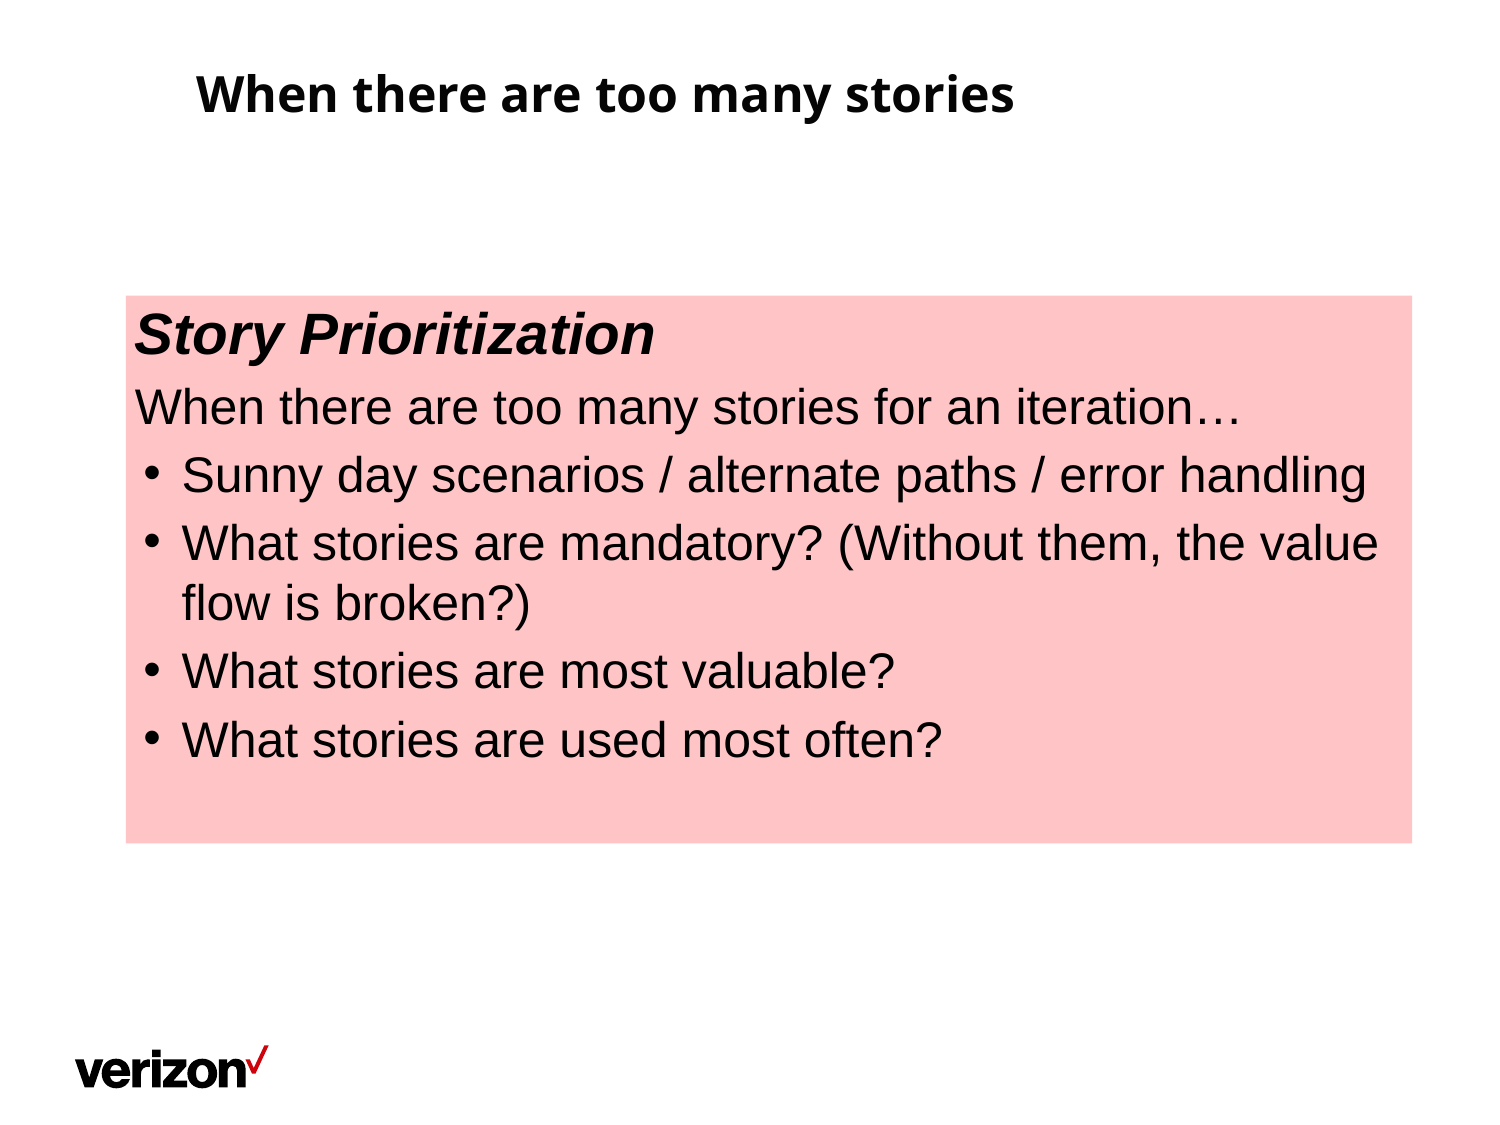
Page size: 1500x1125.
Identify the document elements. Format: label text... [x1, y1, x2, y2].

text_box Story Prioritization When there are too many stories for an iteration… Sunny day scenarios / alternate paths / error handling What stories are mandatory? (Without them, the value flow is broken?) What stories are most valuable? What stories are used most often? [125, 295, 1413, 844]
title When there are too many stories [196, 15, 1454, 124]
